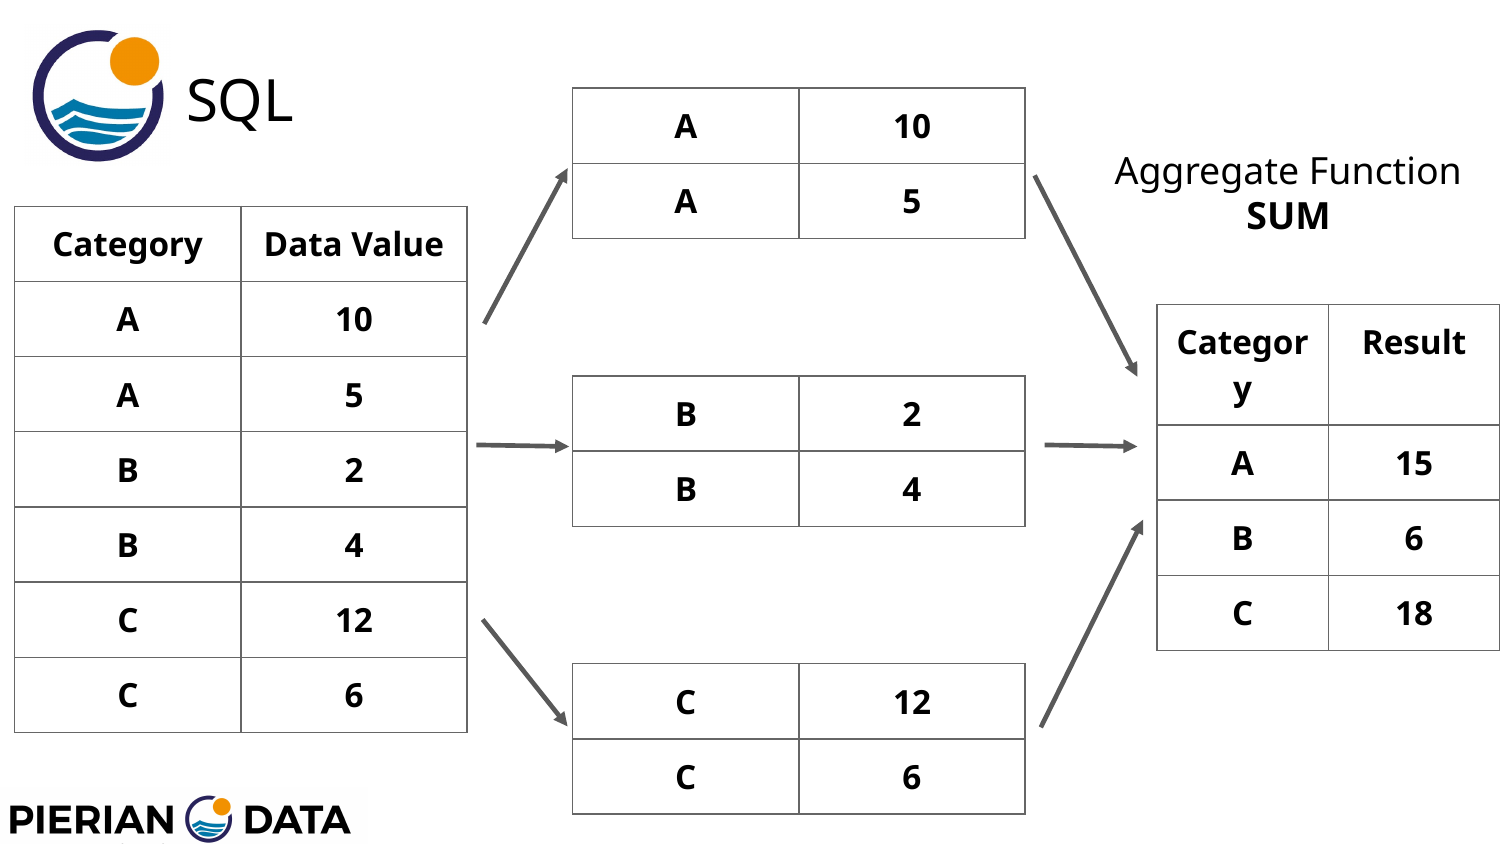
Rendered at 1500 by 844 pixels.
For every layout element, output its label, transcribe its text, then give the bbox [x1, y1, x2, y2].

table_cell 5 [242, 357, 466, 431]
title SQL [176, 48, 1449, 143]
table_cell 6 [242, 658, 466, 732]
table_cell 18 [1329, 576, 1499, 650]
table_cell 6 [800, 740, 1024, 813]
table_cell 10 [242, 282, 466, 356]
table_header C [573, 664, 798, 738]
table_header A [573, 89, 798, 163]
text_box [1034, 175, 1138, 377]
text_box Aggregate Function SUM [1077, 132, 1500, 239]
table_header Category [15, 207, 240, 281]
table_cell C [15, 583, 240, 657]
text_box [482, 619, 568, 727]
table_cell 4 [800, 452, 1024, 526]
table_cell A [573, 164, 798, 238]
table_header Category [1158, 305, 1328, 424]
table_header Data Value [242, 207, 466, 281]
table_header 10 [800, 89, 1024, 163]
table_cell 4 [242, 508, 466, 581]
table_header 2 [800, 377, 1024, 450]
table_cell 6 [1329, 501, 1499, 575]
table_cell C [573, 740, 798, 813]
table_cell 15 [1329, 426, 1499, 499]
table_header Result [1329, 305, 1499, 424]
table_cell B [15, 432, 240, 506]
table_cell A [1158, 426, 1328, 499]
table_cell B [573, 452, 798, 526]
picture [0, 787, 368, 844]
table_cell C [15, 658, 240, 732]
table_cell 5 [800, 164, 1024, 238]
table_cell B [1158, 501, 1328, 575]
table_cell A [15, 357, 240, 431]
table_cell 2 [242, 432, 466, 506]
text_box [483, 167, 568, 325]
table_cell 12 [242, 583, 466, 657]
picture [24, 24, 172, 167]
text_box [1040, 519, 1144, 728]
table_cell A [15, 282, 240, 356]
table_cell C [1158, 576, 1328, 650]
table_header B [573, 377, 798, 450]
table_header 12 [800, 664, 1024, 738]
table_cell B [15, 508, 240, 581]
